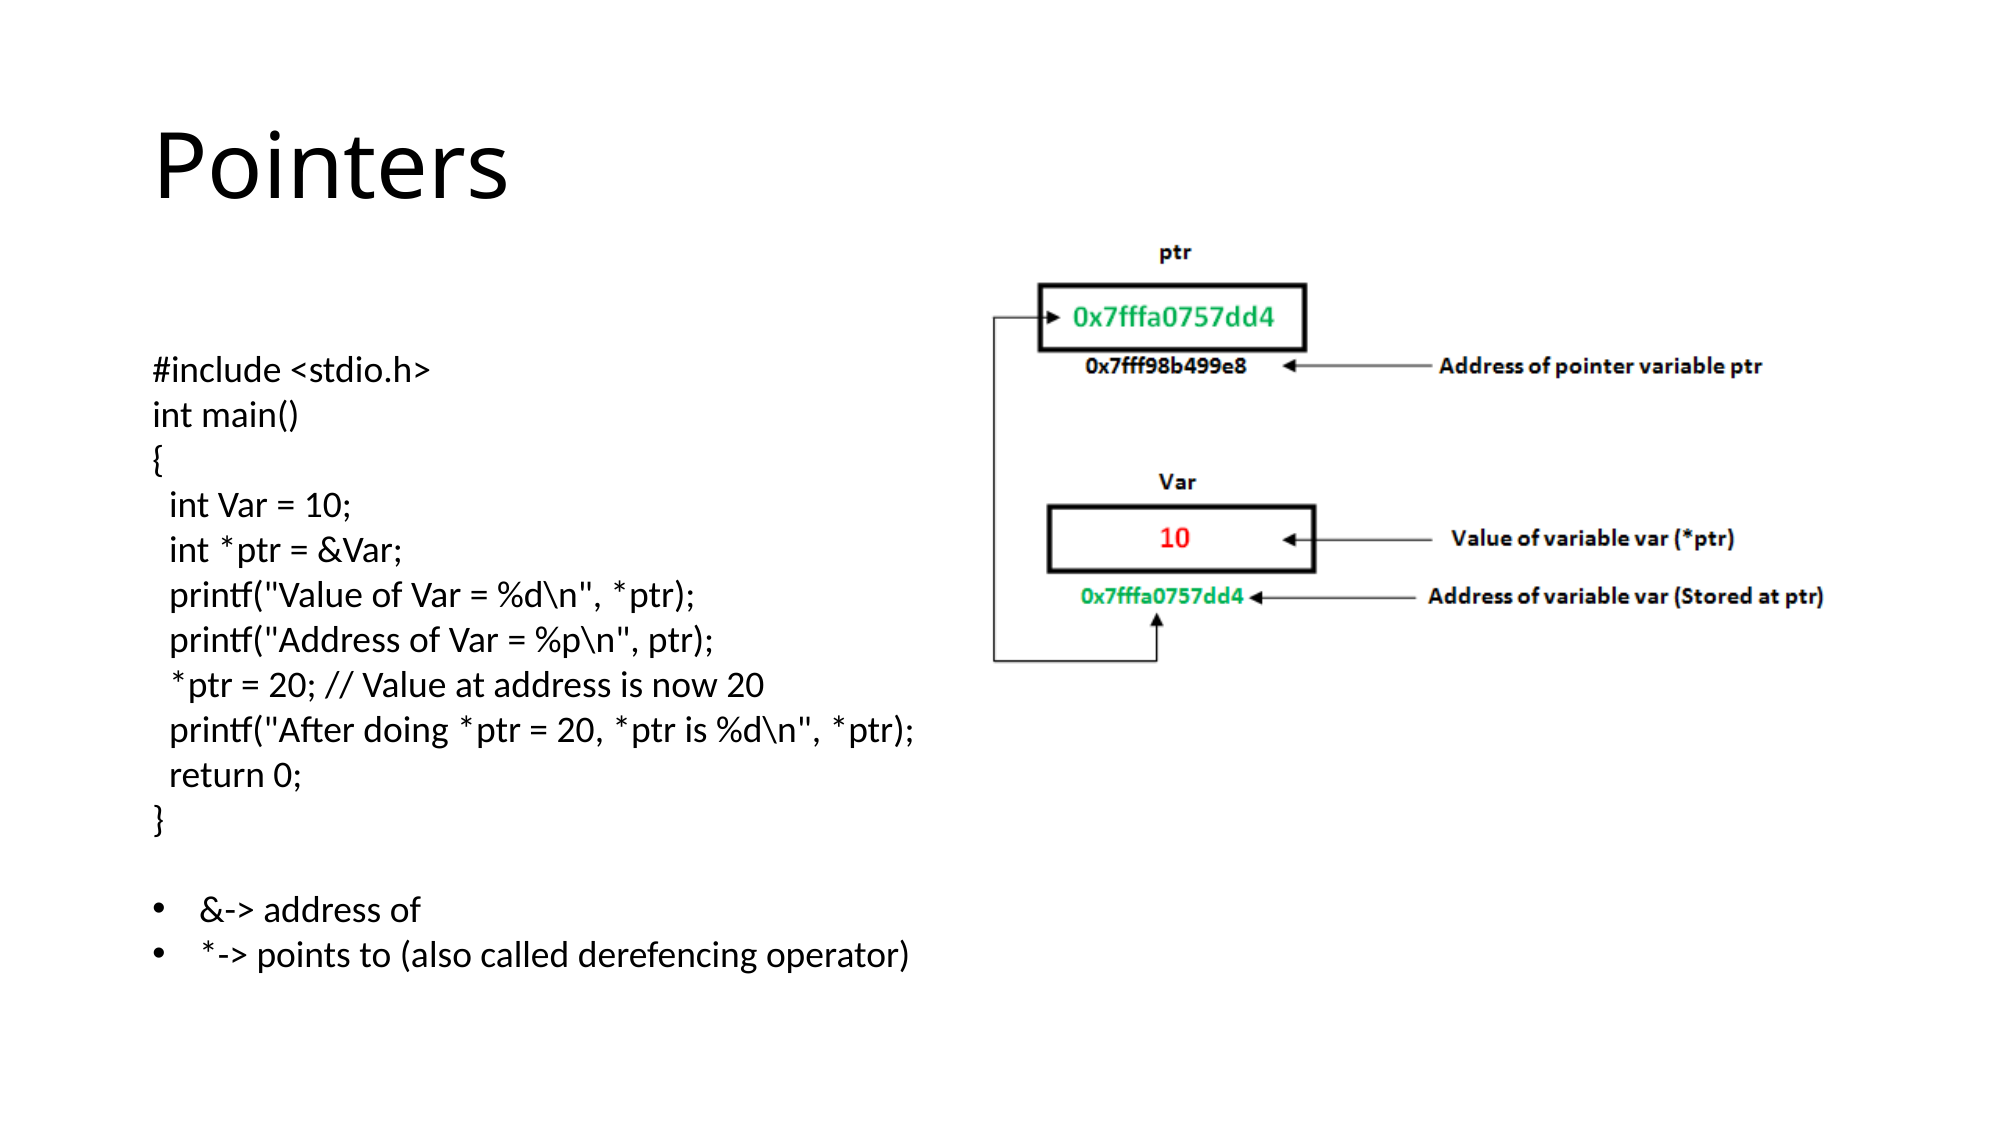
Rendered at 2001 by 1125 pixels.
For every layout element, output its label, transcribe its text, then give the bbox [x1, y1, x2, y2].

text_box #include <stdio.h> int main() { int Var = 10; int *ptr = &Var; printf("Value of Var = %d\n", *ptr); printf("Address of Var = %p\n", ptr); *ptr = 20; // Value at address is now 20 printf("After doing *ptr = 20, *ptr is %d\n", *ptr); return 0; } &-> address of *-> points to (also called derefencing operator) [137, 337, 1138, 1073]
picture [898, 214, 1871, 698]
title Pointers [137, 59, 1863, 278]
